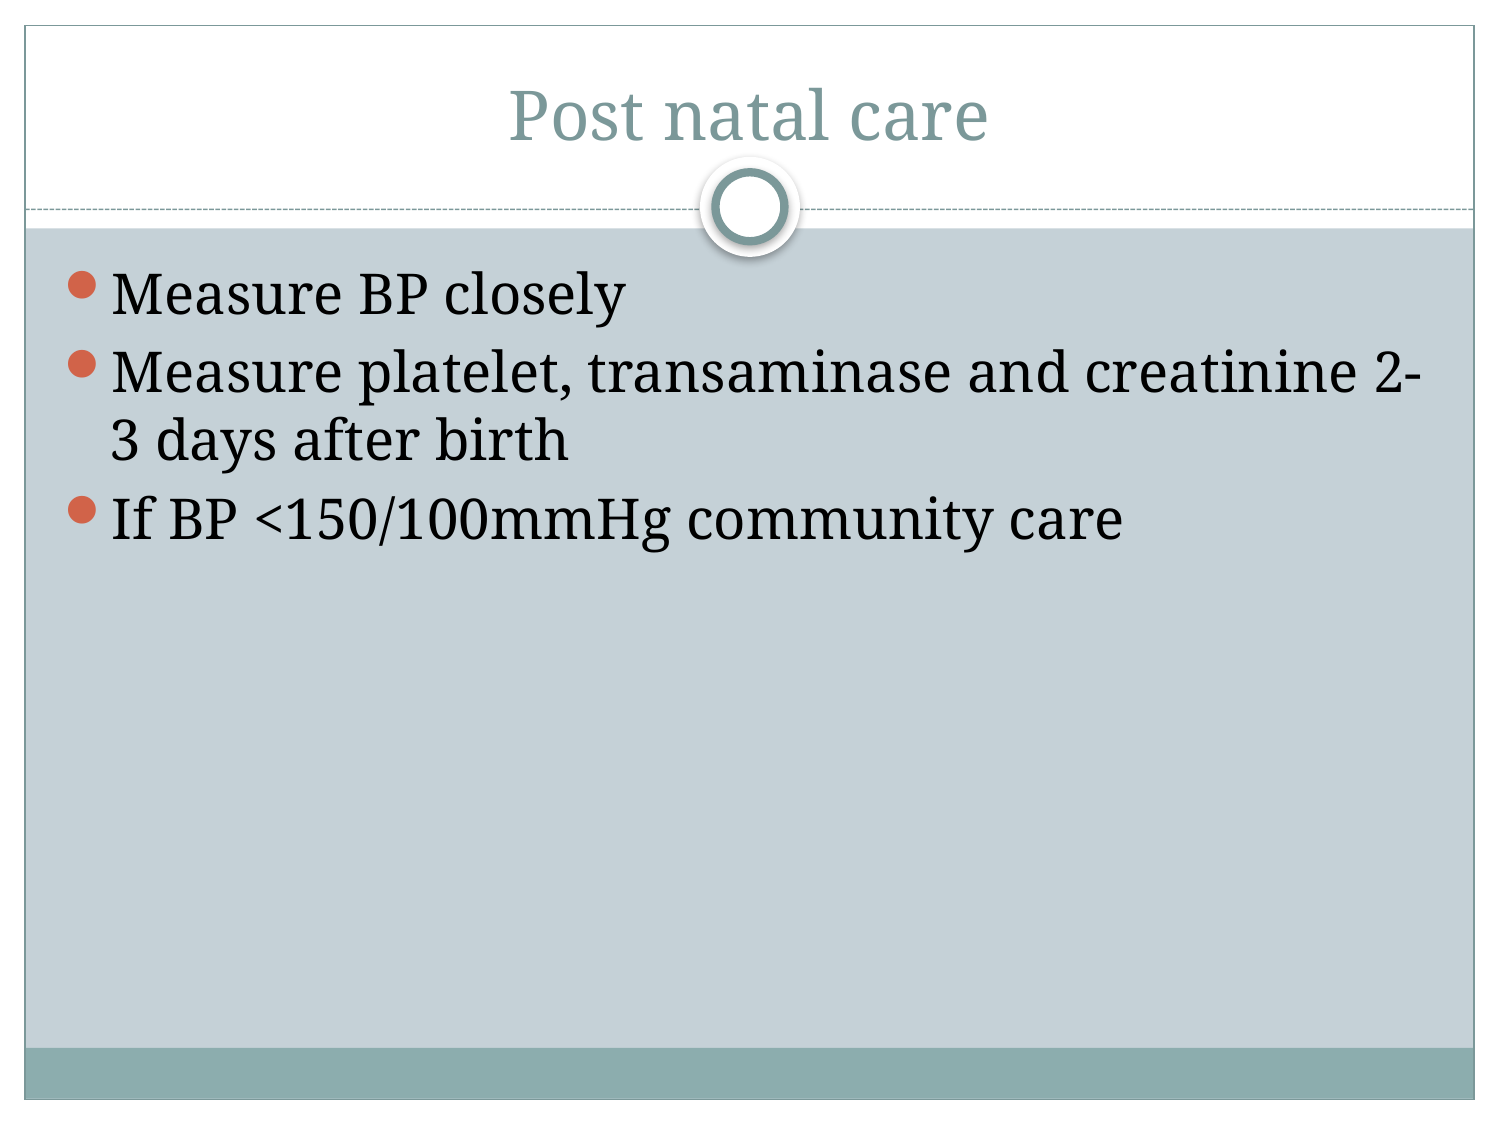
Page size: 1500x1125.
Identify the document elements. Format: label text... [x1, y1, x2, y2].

list Measure BP closely Measure platelet, transaminase and creatinine 2-3 days after birth If BP <150/100mmHg community care [49, 250, 1445, 1001]
title Post natal care [49, 37, 1450, 162]
